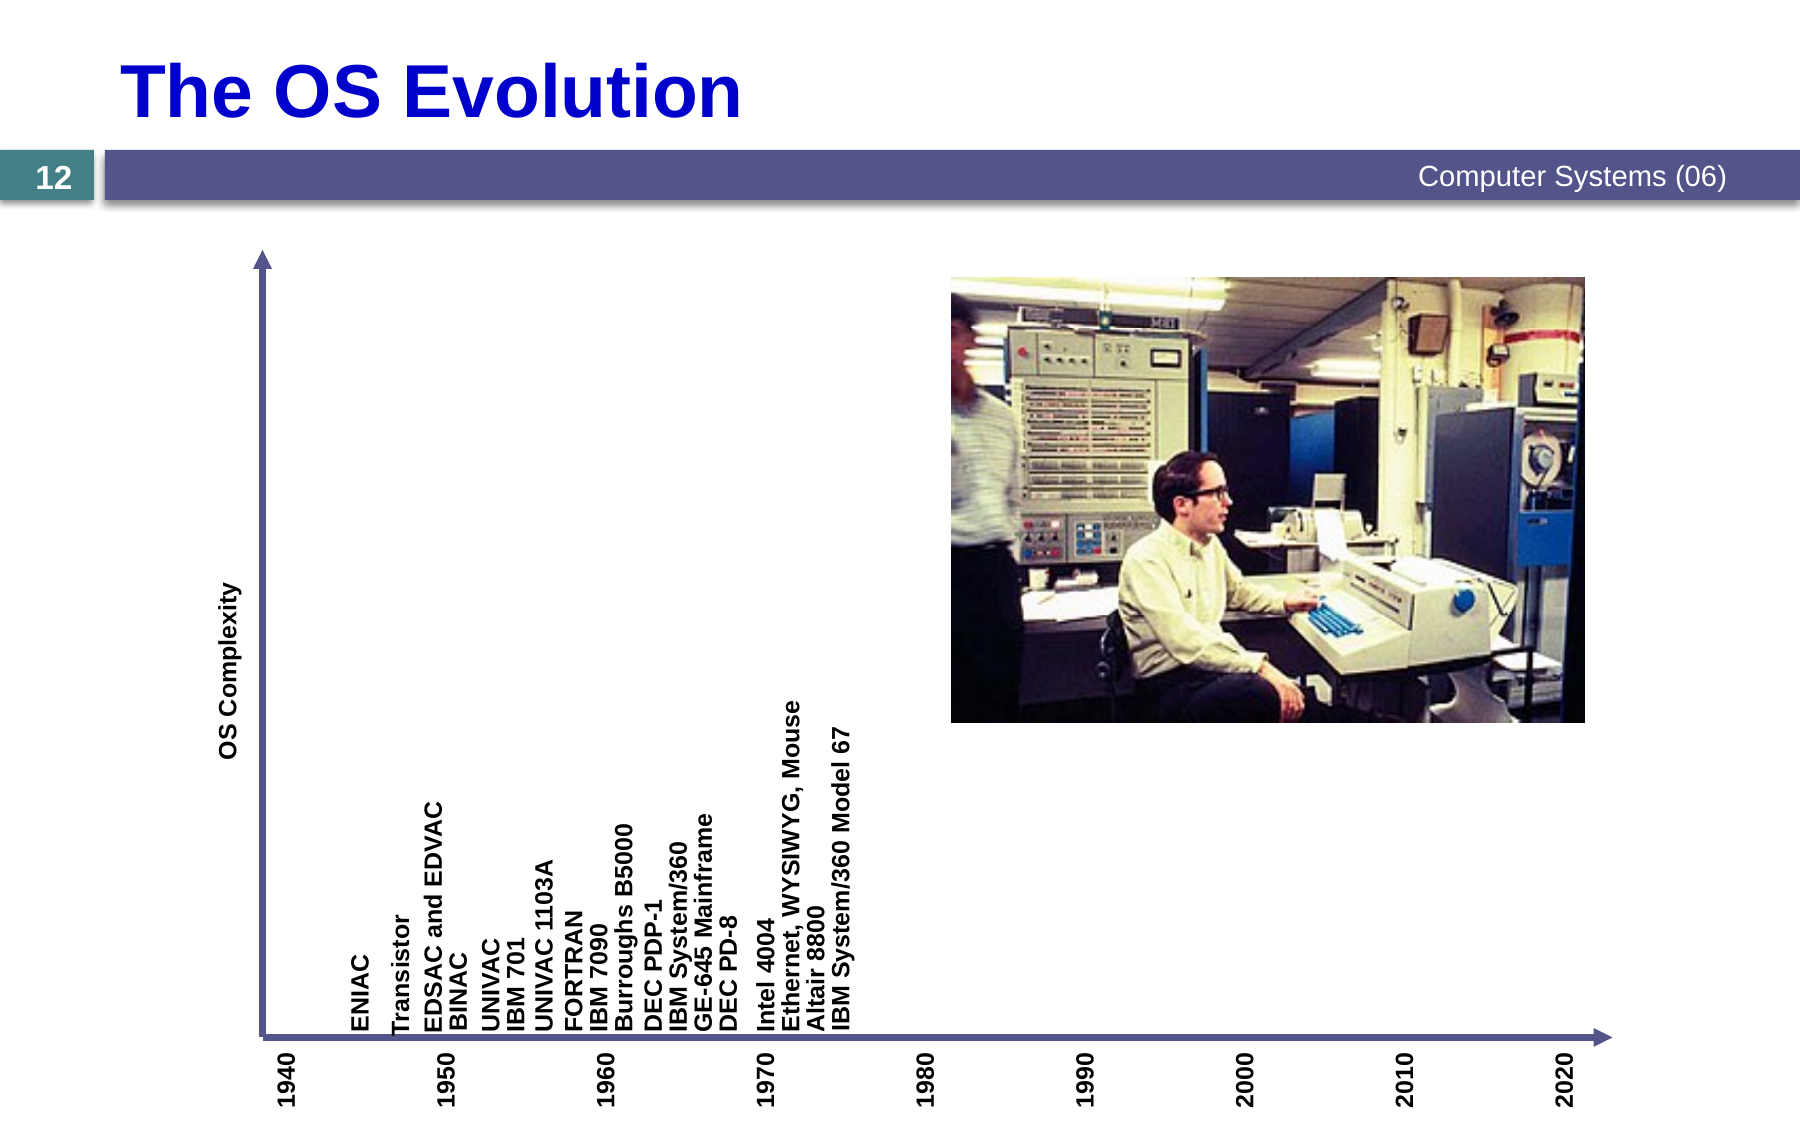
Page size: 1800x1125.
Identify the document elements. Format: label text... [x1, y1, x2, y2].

title The OS Evolution [104, 27, 1743, 148]
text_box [335, 311, 751, 1051]
text_box 1950 [422, 1060, 467, 1125]
text_box 1990 [1061, 1048, 1106, 1125]
text_box 1980 [901, 1048, 947, 1125]
picture [951, 277, 1586, 723]
text_box 1960 [581, 1060, 627, 1125]
text_box 1940 [262, 1047, 308, 1125]
text_box OS Complexity [203, 500, 249, 775]
text_box 1970 [741, 1048, 787, 1125]
slide_number 12 [0, 153, 108, 199]
text_box 2010 [1380, 1048, 1426, 1125]
text_box 2020 [1540, 1048, 1586, 1125]
text_box Altair 8800 [792, 312, 817, 1037]
text_box 2000 [1221, 1048, 1266, 1125]
text_box Ethernet, WYSIWYG, Mouse [767, 312, 792, 1037]
text_box Intel 4004 [753, 312, 767, 1037]
footer Computer Systems (06) [925, 149, 1743, 199]
text_box IBM System/360 Model 67 [817, 311, 862, 1037]
